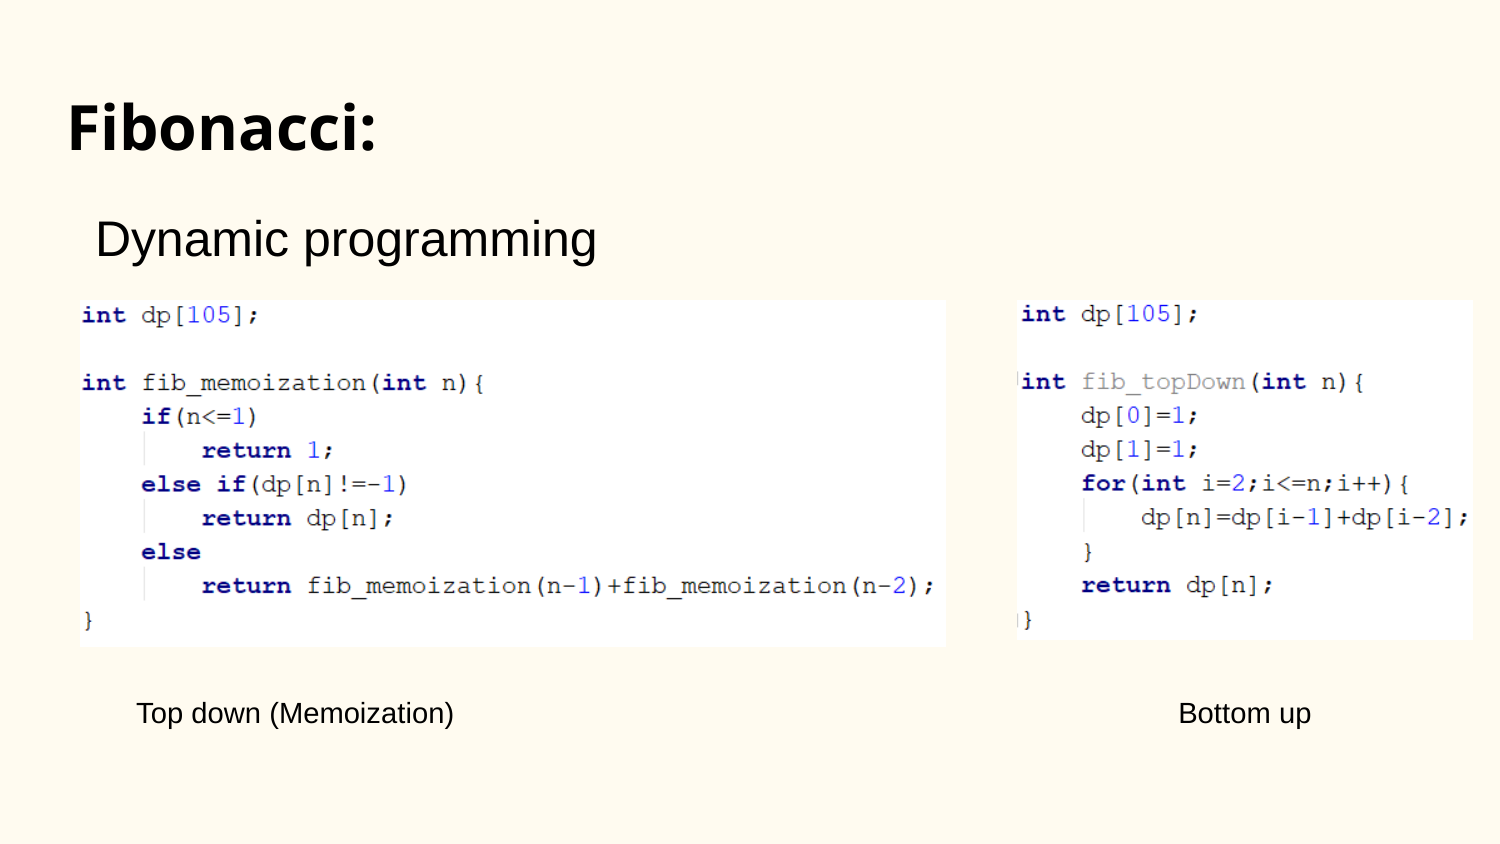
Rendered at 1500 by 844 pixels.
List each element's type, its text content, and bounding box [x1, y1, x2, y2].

title Fibonacci: [51, 72, 1449, 174]
text_box Dynamic programming [80, 199, 1420, 274]
picture [80, 300, 946, 648]
text_box Bottom up [1163, 686, 1327, 737]
picture [1017, 300, 1473, 640]
text_box Top down (Memoization) [121, 686, 470, 737]
